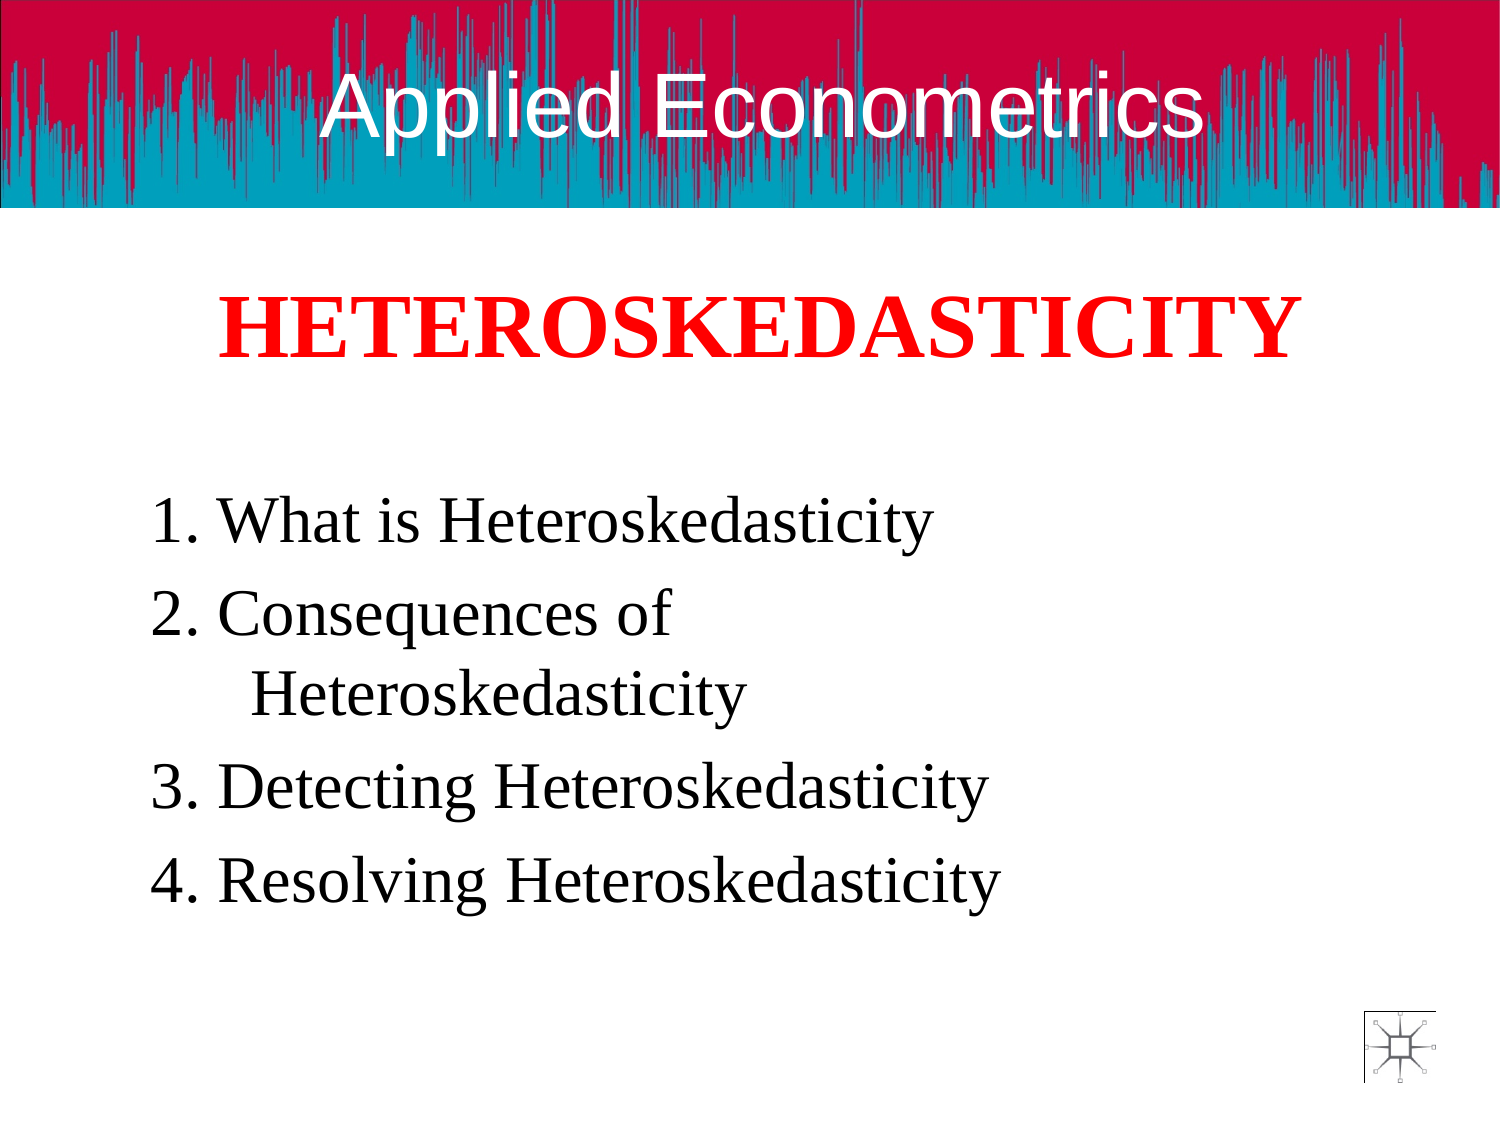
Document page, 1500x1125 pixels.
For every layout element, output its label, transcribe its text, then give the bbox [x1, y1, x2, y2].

picture [0, 0, 1500, 208]
subtitle 1. What is Heteroskedasticity 2. Consequences of Heteroskedasticity 3. Detecting Heteroskedasticity 4. Resolving Heteroskedasticity [135, 467, 1176, 1012]
picture [1364, 1011, 1436, 1083]
title HETEROSKEDASTICITY [123, 184, 1400, 457]
